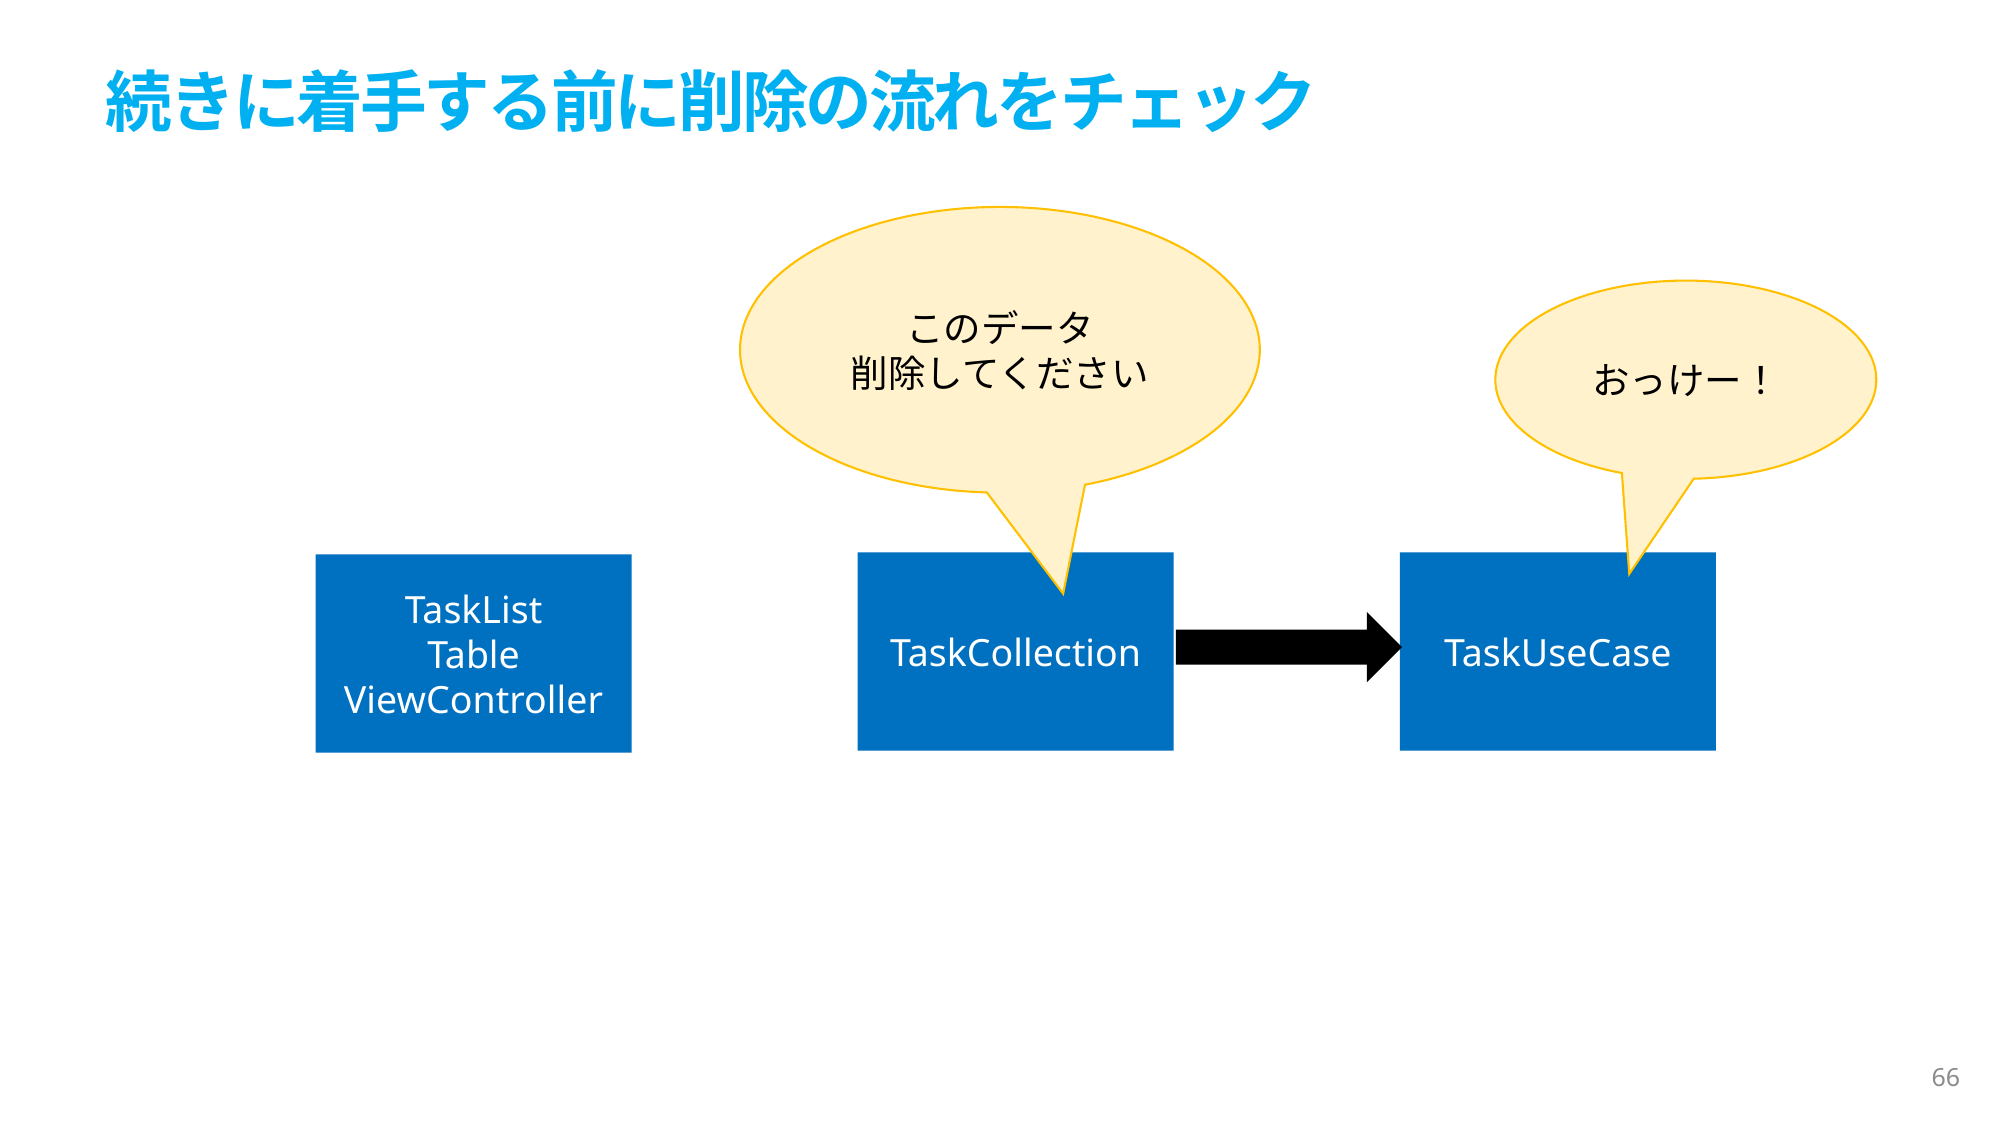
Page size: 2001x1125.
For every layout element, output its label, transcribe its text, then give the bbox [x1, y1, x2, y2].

text_box 続きに着手する前に削除の流れをチェック [90, 50, 1942, 148]
text_box TaskList Table ViewController [314, 553, 633, 754]
text_box このデータ 削除してください [738, 205, 1261, 597]
text_box TaskUseCase [1399, 551, 1717, 752]
text_box TaskCollection [857, 551, 1175, 752]
text_box おっけー！ [1494, 279, 1878, 577]
text_box 66 [1525, 1048, 1976, 1109]
text_box [1174, 609, 1404, 685]
